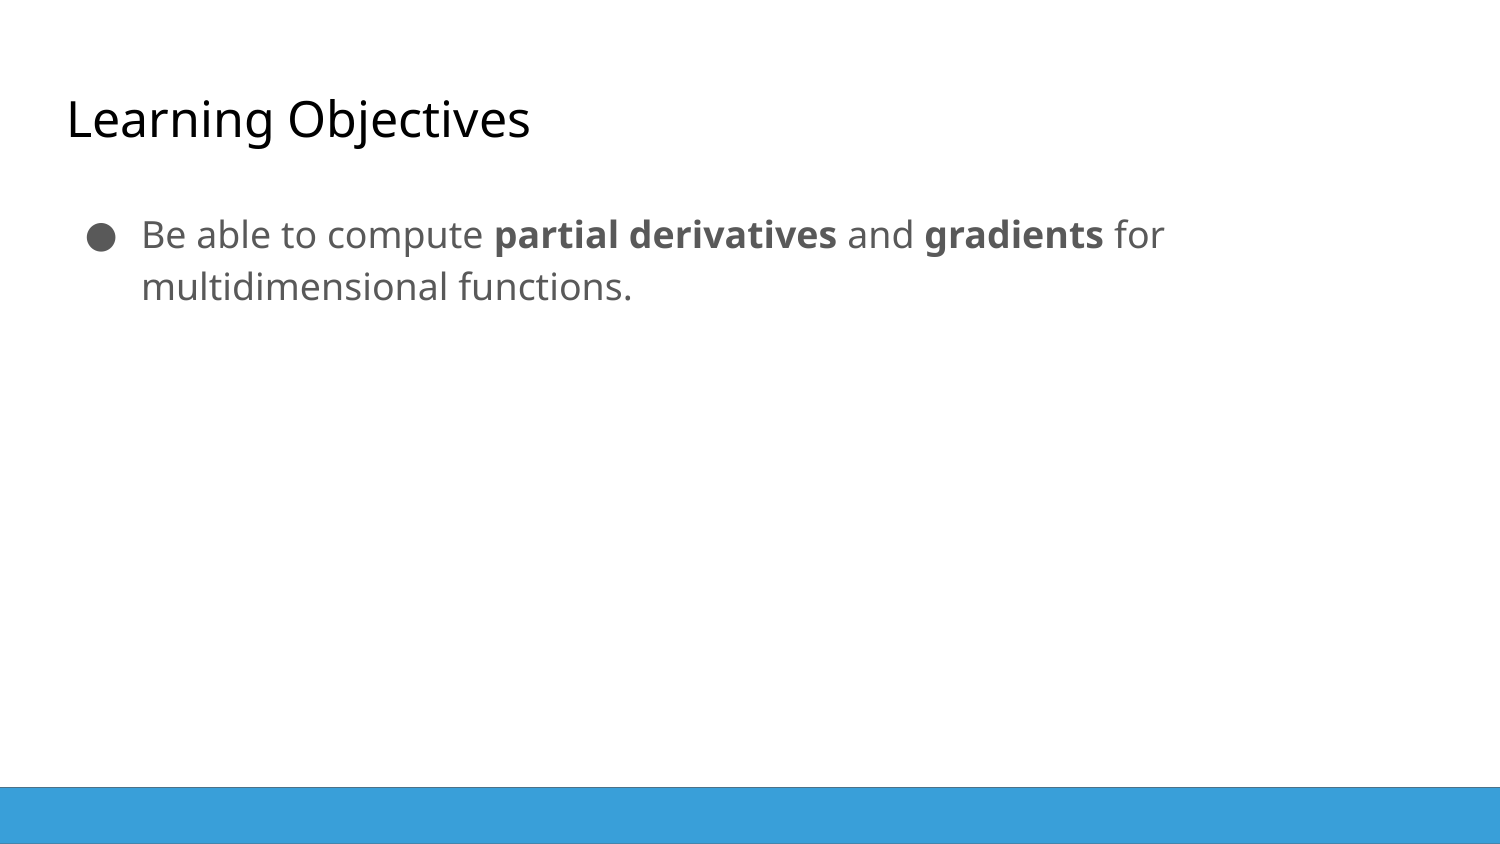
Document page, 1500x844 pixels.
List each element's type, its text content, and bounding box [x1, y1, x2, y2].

title Learning Objectives [51, 72, 1449, 167]
list Be able to compute partial derivatives and gradients for multidimensional functions. [51, 189, 1449, 750]
